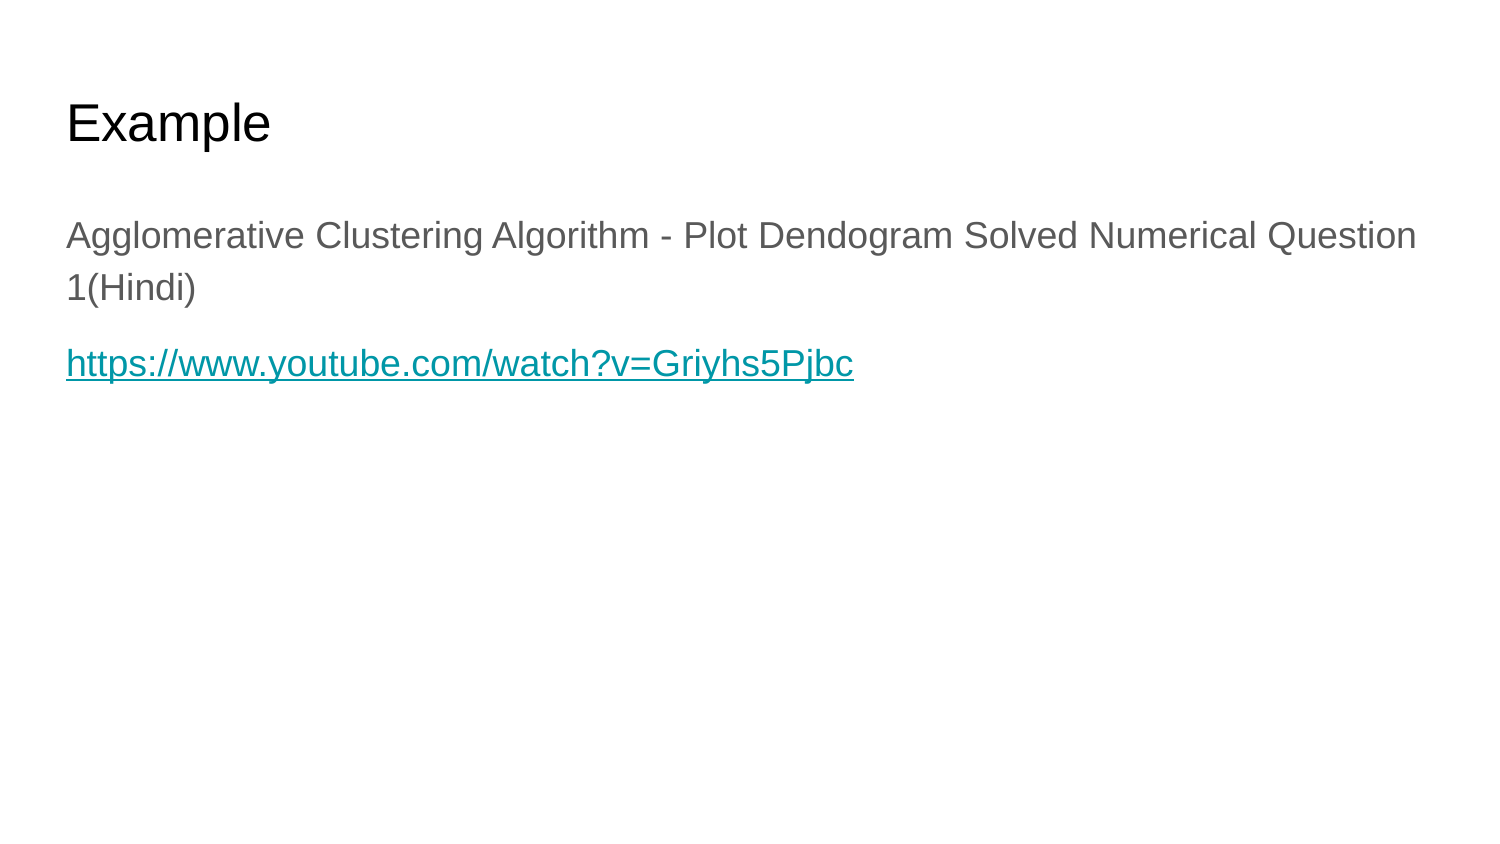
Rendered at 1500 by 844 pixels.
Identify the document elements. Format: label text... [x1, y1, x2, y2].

title Example [51, 72, 1449, 167]
list Agglomerative Clustering Algorithm - Plot Dendogram Solved Numerical Question 1(Hindi) https://www.youtube.com/watch?v=Griyhs5Pjbc [51, 189, 1449, 804]
